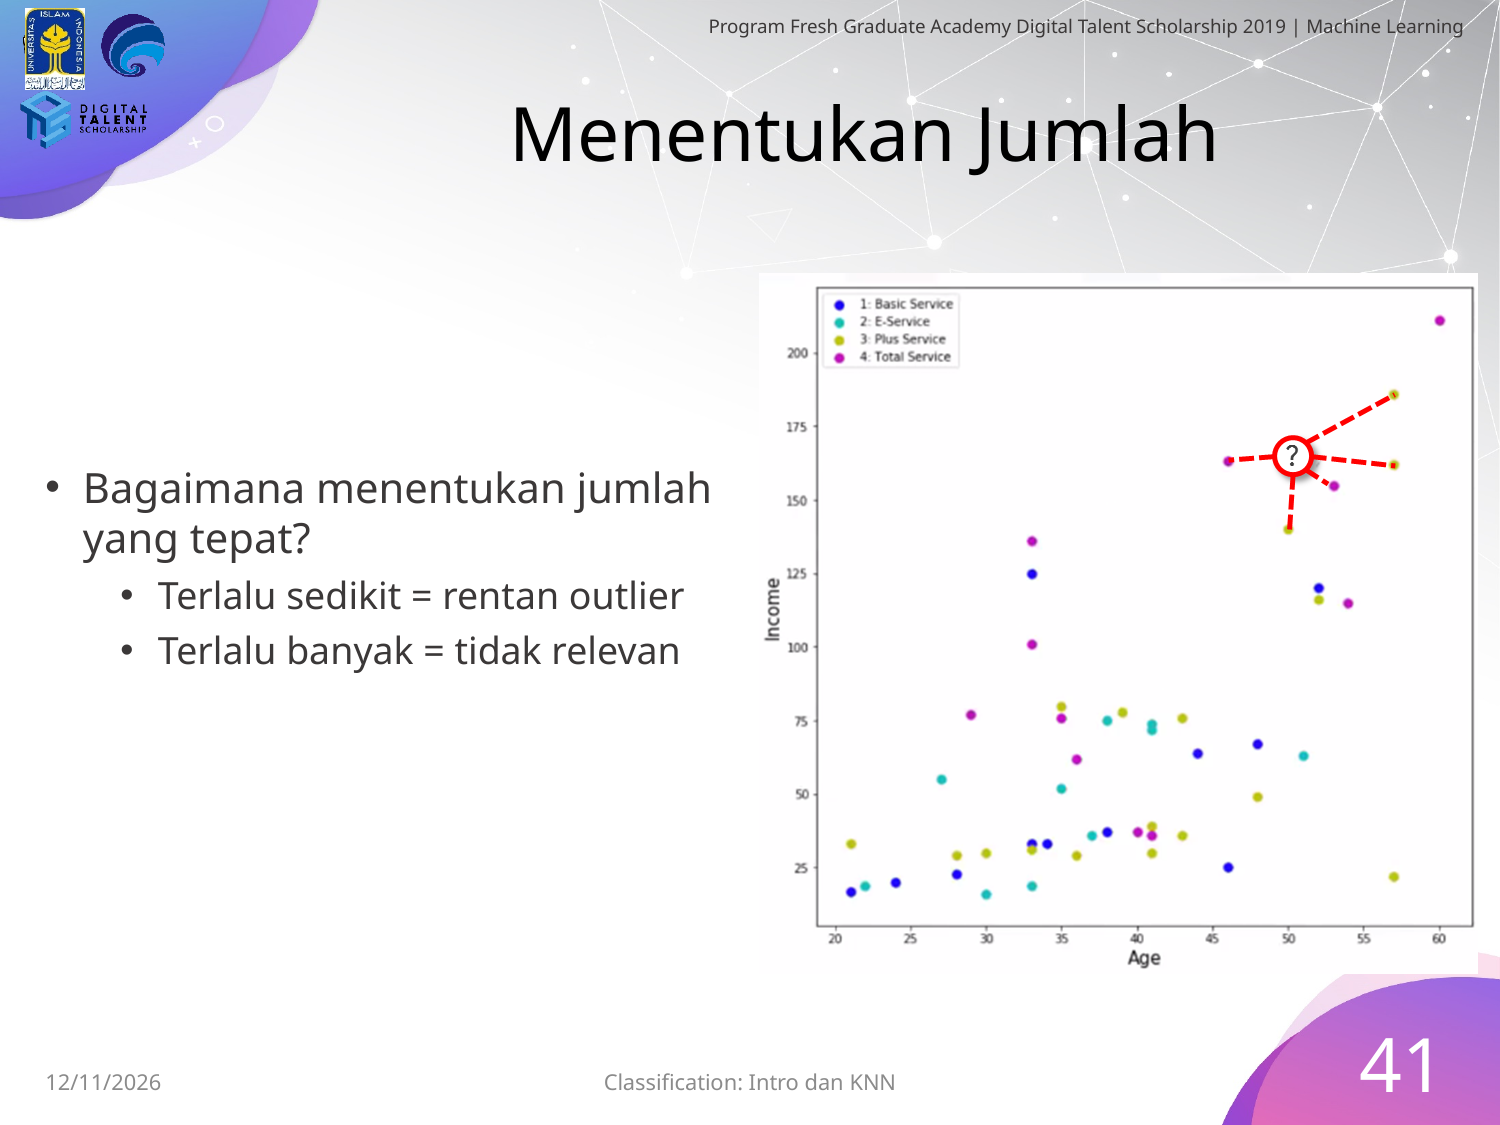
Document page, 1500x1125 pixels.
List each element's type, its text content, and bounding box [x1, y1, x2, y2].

footer Classification: Intro dan KNN [382, 1053, 1118, 1114]
slide_number 41 [1327, 1023, 1478, 1114]
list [759, 273, 1478, 974]
picture [0, 0, 1500, 1125]
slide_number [30, 1053, 272, 1114]
